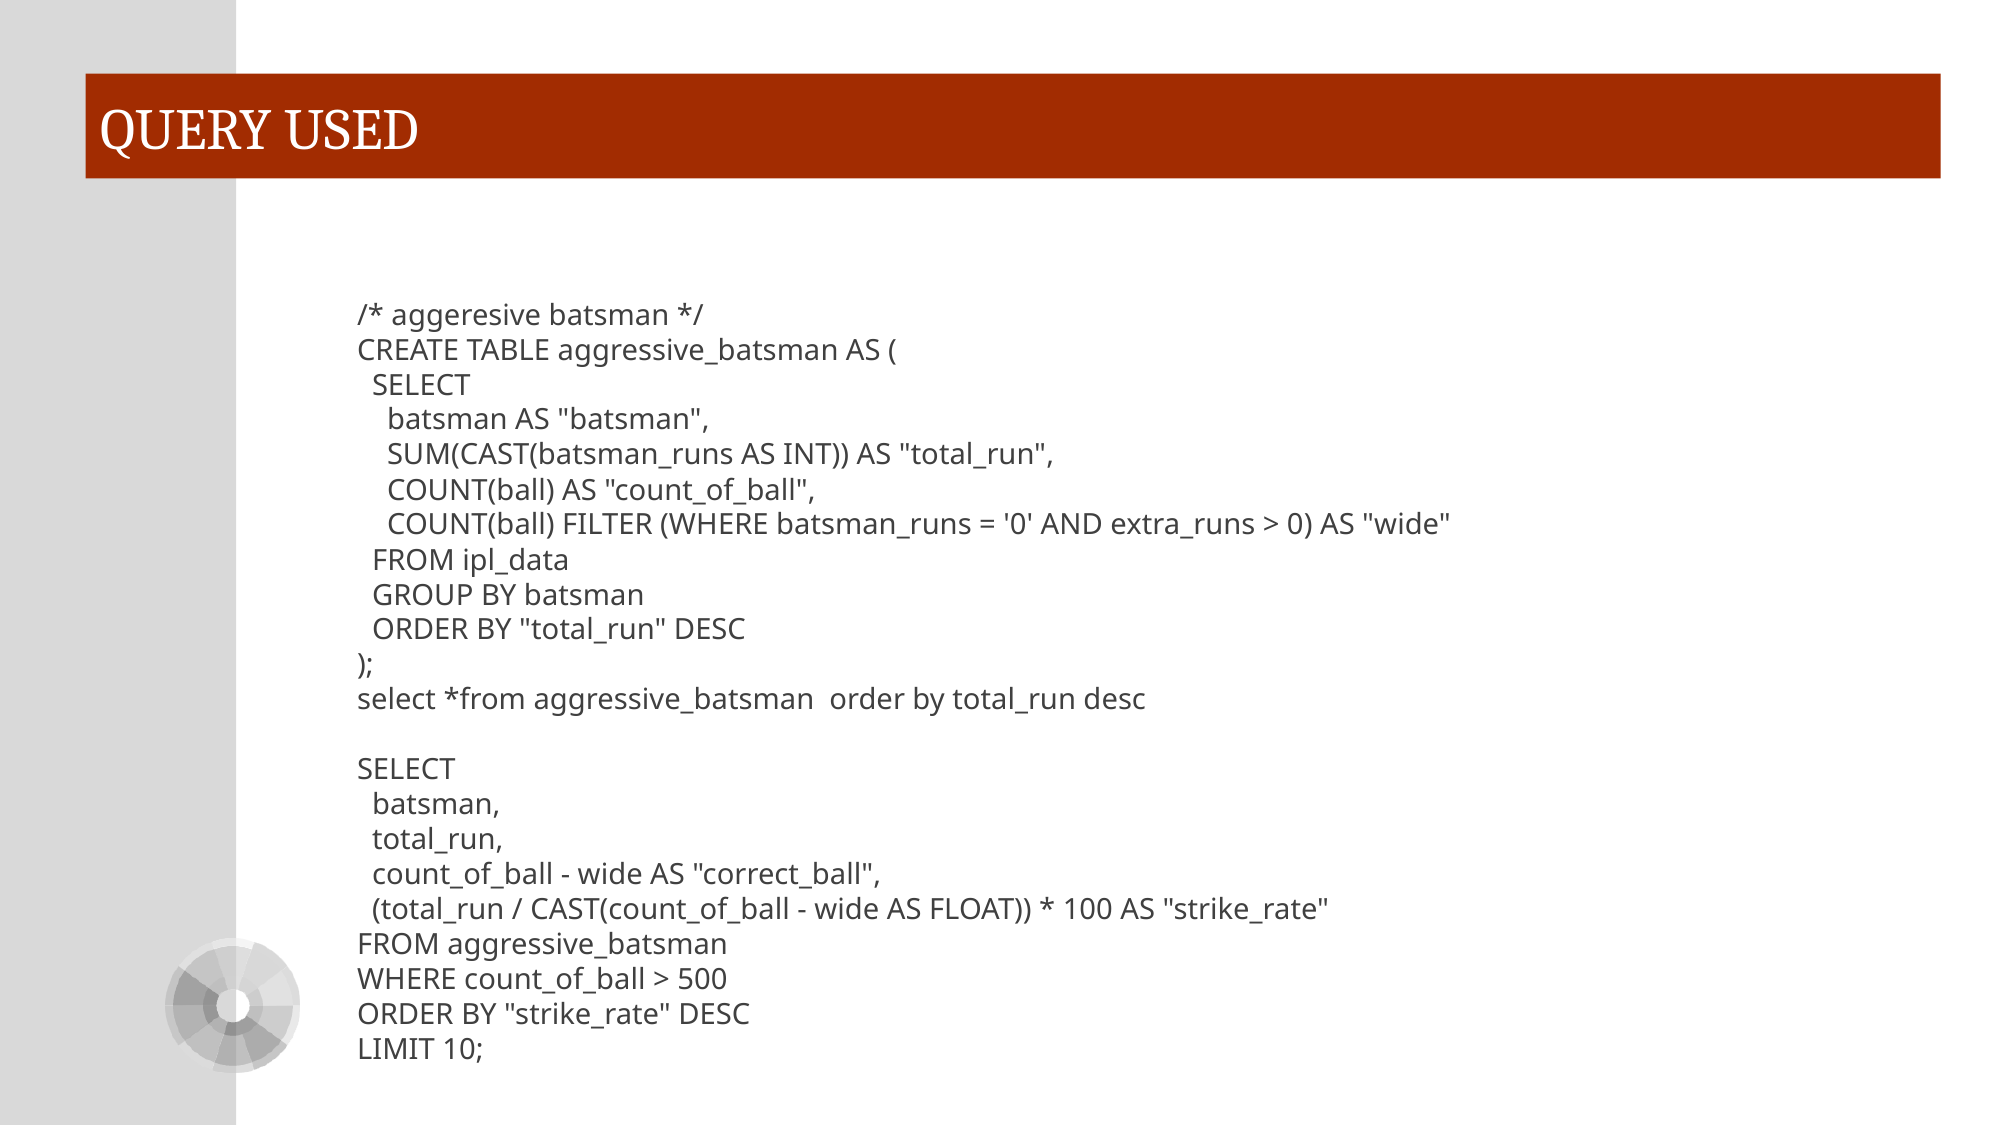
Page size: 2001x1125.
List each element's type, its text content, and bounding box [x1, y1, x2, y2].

picture [164, 937, 300, 1073]
title QUERY USED [85, 73, 1941, 179]
text_box [1158, 264, 1910, 577]
text_box /* aggeresive batsman */ CREATE TABLE aggressive_batsman AS ( SELECT batsman AS "batsman", SUM(CAST(batsman_runs AS INT)) AS "total_run", COUNT(ball) AS "count_of_ball", COUNT(ball) FILTER (WHERE batsman_runs = '0' AND extra_runs > 0) AS "wide" FROM ipl_data GROUP BY batsman ORDER BY "total_run" DESC ); select *from aggressive_batsman order by total_run desc SELECT batsman, total_run, count_of_ball - wide AS "correct_ball", (total_run / CAST(count_of_ball - wide AS FLOAT)) * 100 AS "strike_rate" FROM aggressive_batsman WHERE count_of_ball > 500 ORDER BY "strike_rate" DESC LIMIT 10; [342, 288, 1528, 1094]
